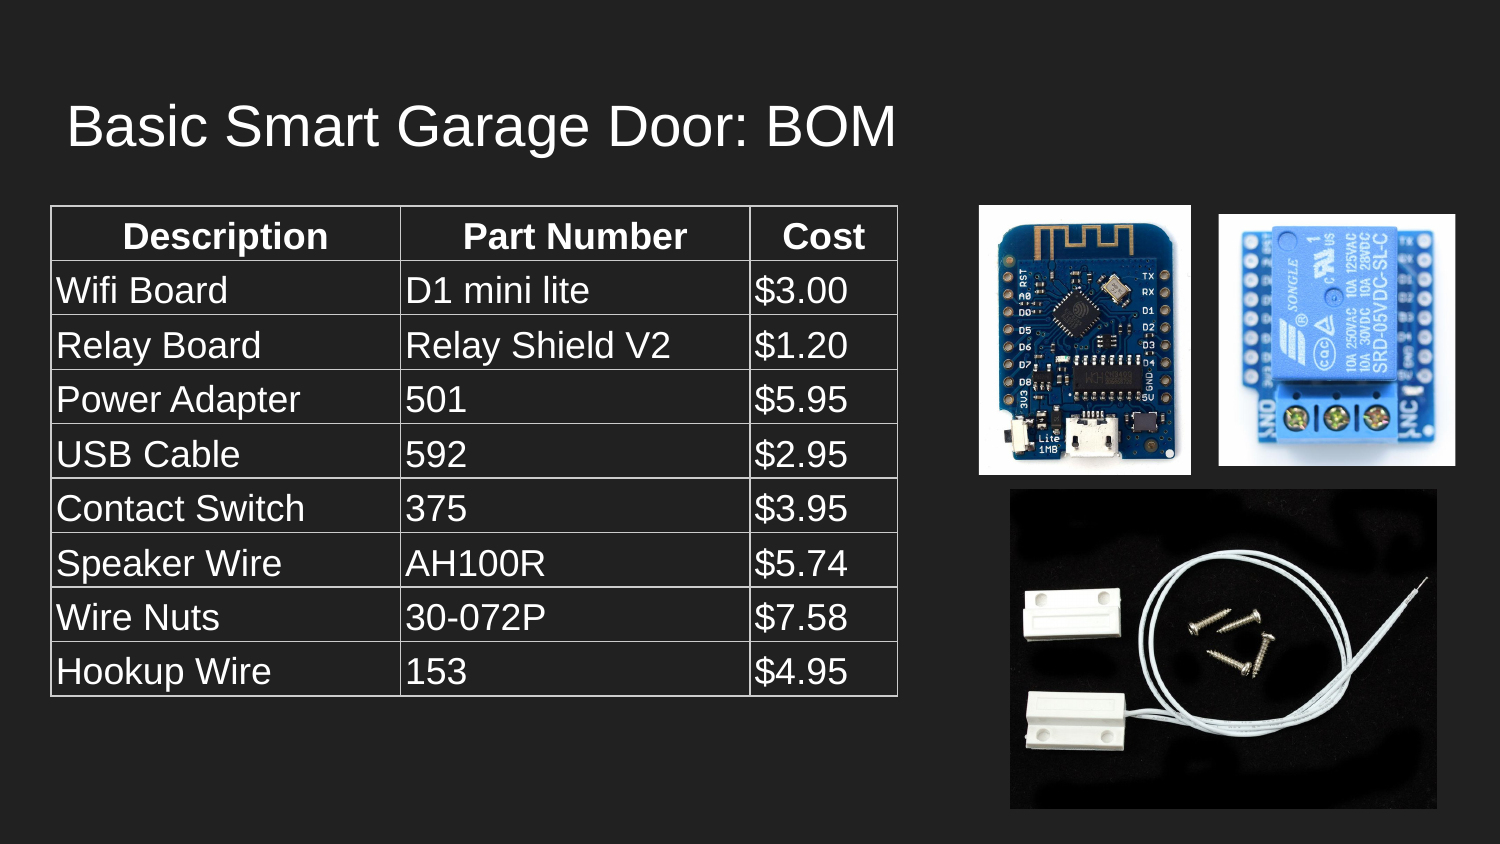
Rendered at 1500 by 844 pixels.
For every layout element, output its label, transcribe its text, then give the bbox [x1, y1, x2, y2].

table_cell Speaker Wire [52, 533, 400, 586]
table_cell $5.74 [751, 533, 897, 586]
table_cell Contact Switch [52, 479, 400, 532]
table_cell 30-072P [401, 588, 749, 641]
table_cell Relay Board [52, 315, 400, 369]
title Basic Smart Garage Door: BOM [51, 72, 1449, 167]
table_cell $4.95 [751, 642, 897, 695]
table_cell Wire Nuts [52, 588, 400, 641]
table_cell Relay Shield V2 [401, 315, 749, 369]
table_cell Power Adapter [52, 370, 400, 423]
picture [1010, 489, 1437, 810]
table_cell 501 [401, 370, 749, 423]
table_cell 592 [401, 424, 749, 477]
table_cell $3.95 [751, 479, 897, 532]
table_cell AH100R [401, 533, 749, 586]
picture [978, 205, 1192, 475]
table_cell $7.58 [751, 588, 897, 641]
table_cell 153 [401, 642, 749, 695]
table_cell D1 mini lite [401, 261, 749, 314]
table_cell $5.95 [751, 370, 897, 423]
table_cell Hookup Wire [52, 642, 400, 695]
table_cell USB Cable [52, 424, 400, 477]
table_cell Wifi Board [52, 261, 400, 314]
table_cell 375 [401, 479, 749, 532]
table_header Description [52, 207, 400, 260]
table_header Cost [751, 207, 897, 260]
table_cell $3.00 [751, 261, 897, 314]
table_cell $1.20 [751, 315, 897, 369]
table_header Part Number [401, 207, 749, 260]
picture [1218, 214, 1456, 466]
table_cell $2.95 [751, 424, 897, 477]
